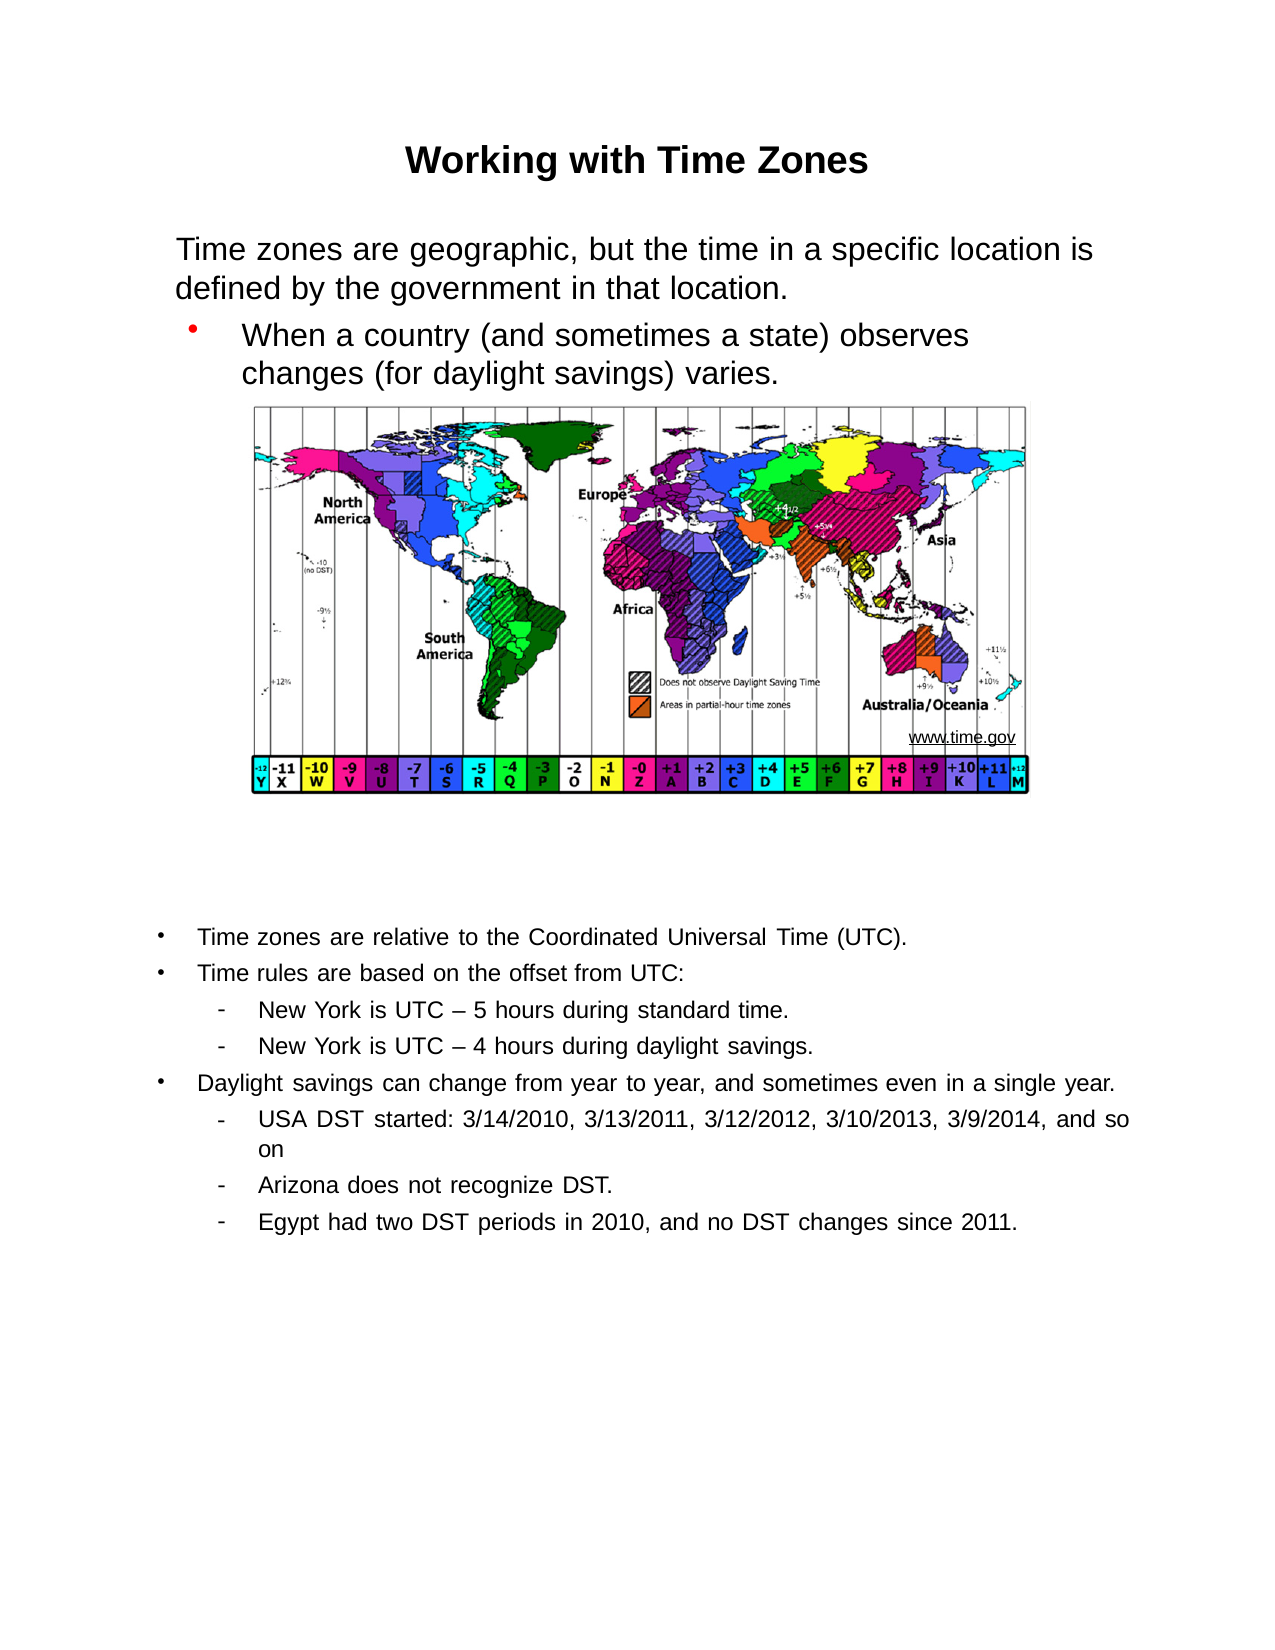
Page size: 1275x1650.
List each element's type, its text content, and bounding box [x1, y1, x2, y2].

text_box Working with Time Zones Time zones are geographic, but the time in a specific location is defined by the government in that location. When a country (and sometimes a state) observes changes (for daylight savings) varies. [173, 132, 1101, 392]
text_box Time zones are relative to the Coordinated Universal Time (UTC). Time rules are based on the offset from UTC: New York is UTC – 5 hours during standard time. New York is UTC – 4 hours during daylight savings. Daylight savings can change from year to year, and sometimes even in a single year. - USA DST started: 3/14/2010, 3/13/2011, 3/12/2012, 3/10/2013, 3/9/2014, and so on Arizona does not recognize DST. Egypt had two DST periods in 2010, and no DST changes since 2011. [154, 860, 1145, 1236]
picture [248, 400, 1032, 798]
